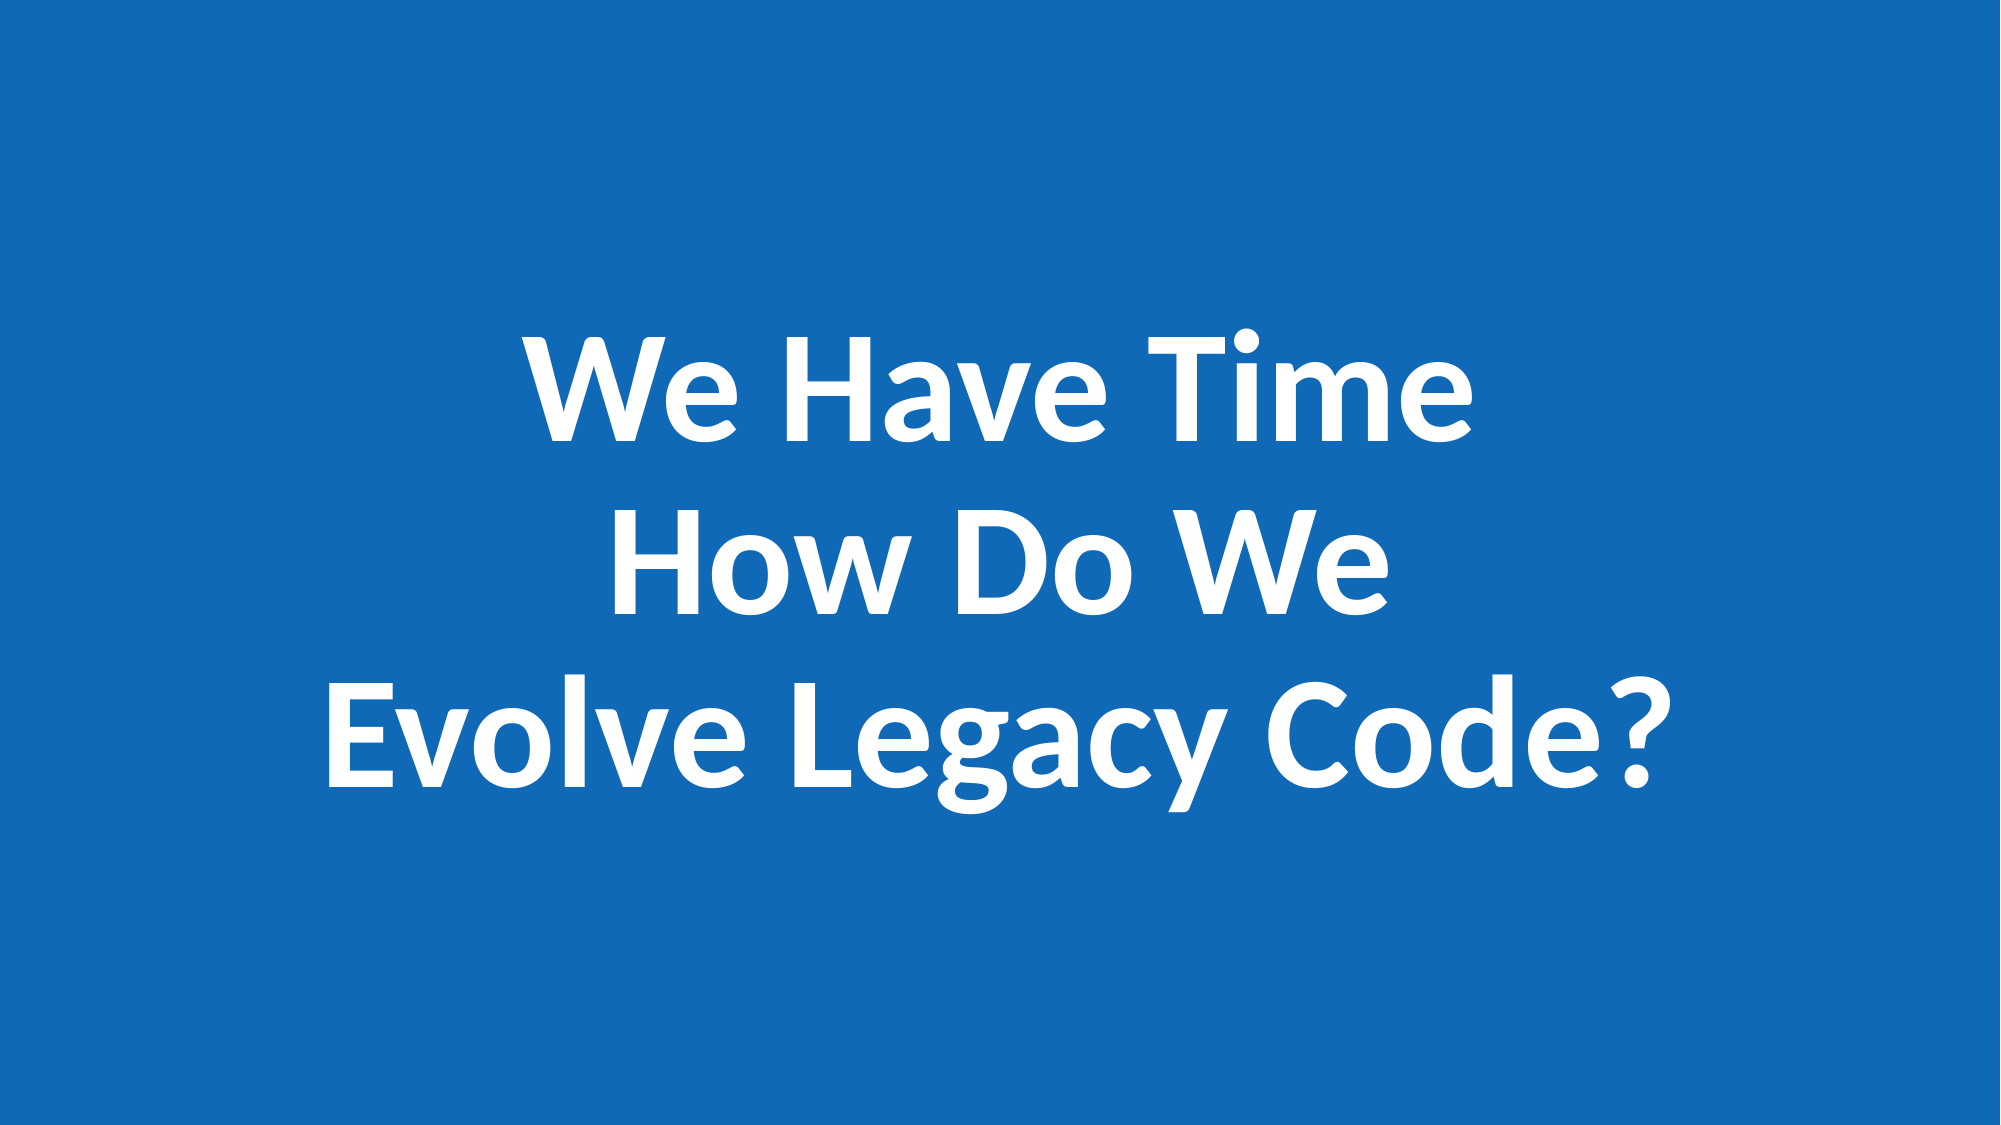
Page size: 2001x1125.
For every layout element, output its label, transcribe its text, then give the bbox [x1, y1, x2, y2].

title We Have Time How Do We Evolve Legacy Code? [0, 0, 2000, 1125]
